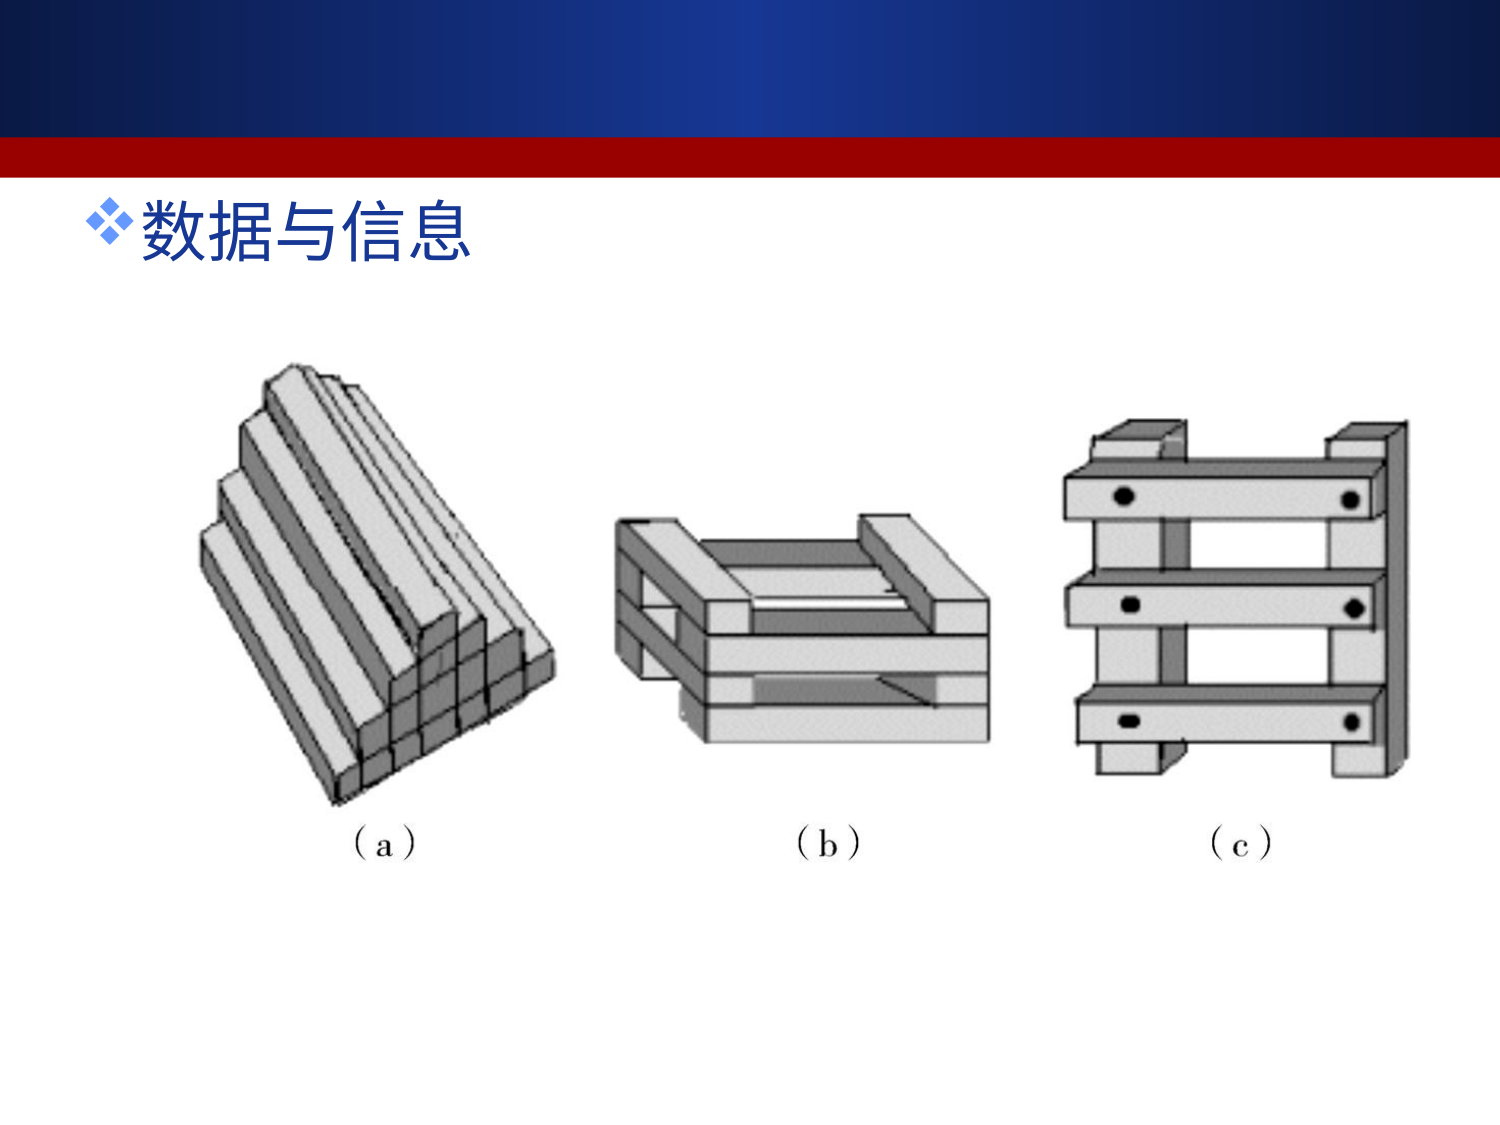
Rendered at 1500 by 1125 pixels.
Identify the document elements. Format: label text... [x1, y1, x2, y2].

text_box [195, 358, 1413, 867]
list 数据与信息 [64, 181, 1416, 1043]
